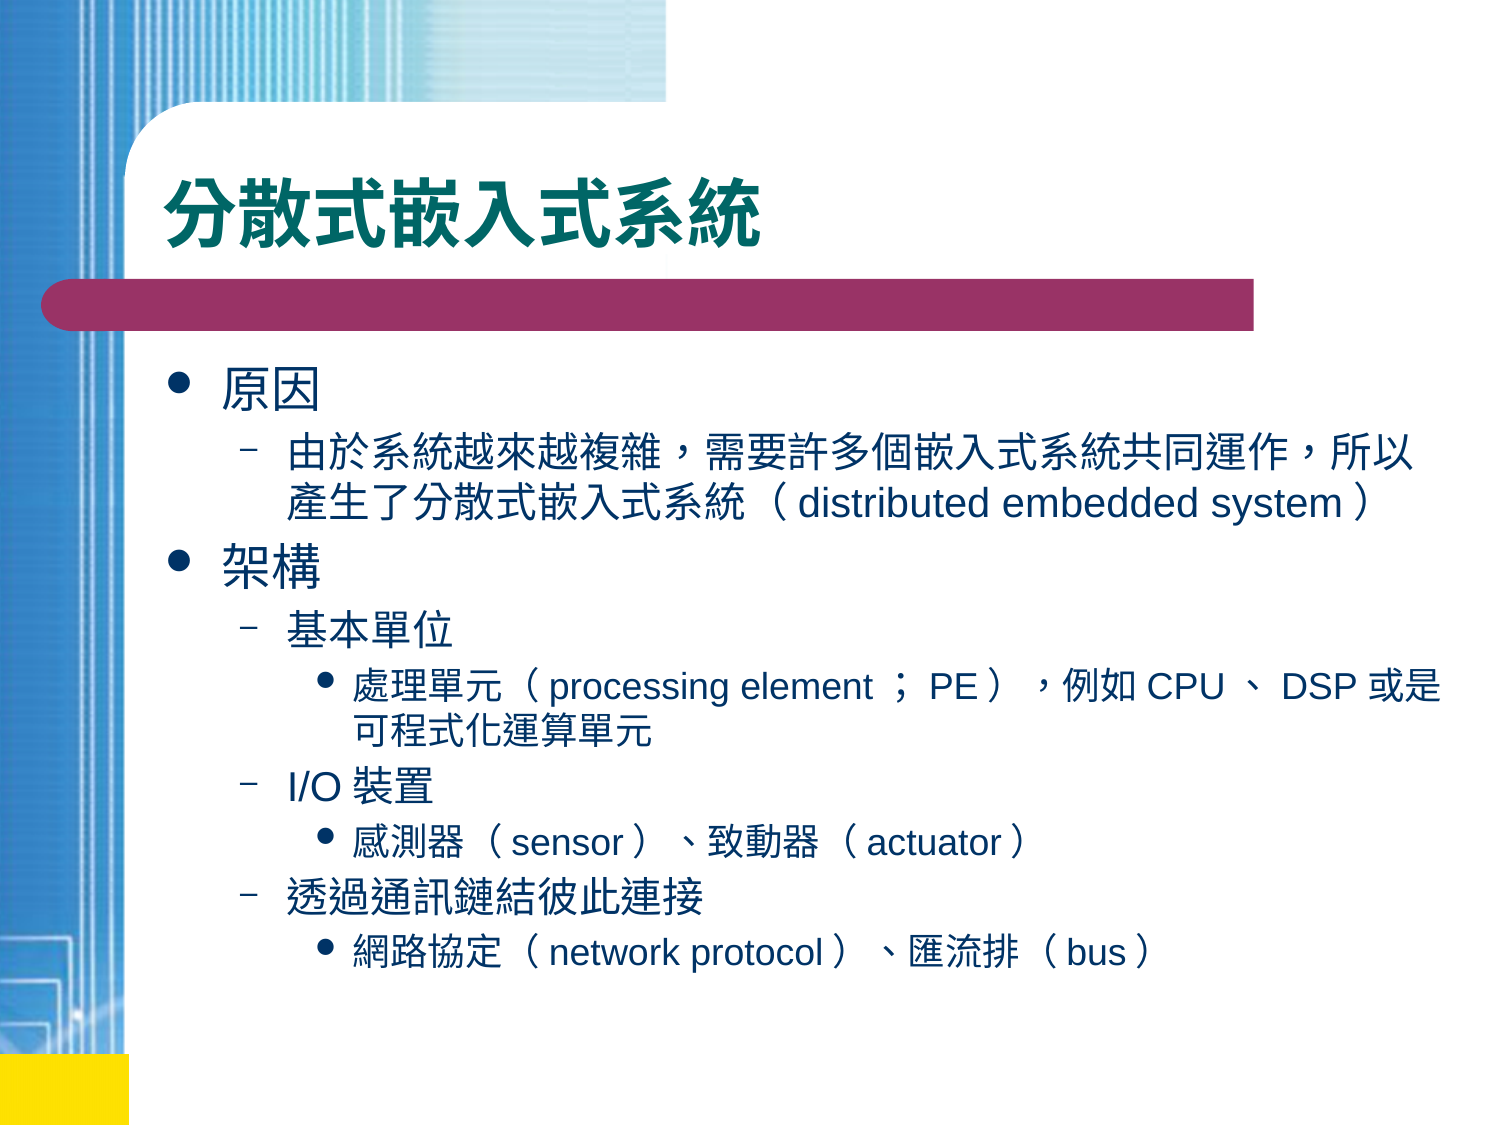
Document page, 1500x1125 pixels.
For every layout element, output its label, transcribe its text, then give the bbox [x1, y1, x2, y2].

list 原因 由於系統越來越複雜，需要許多個嵌入式系統共同運作，所以產生了分散式嵌入式系統（distributed embedded system） 架構 基本單位 處理單元（processing element；PE），例如CPU、DSP或是可程式化運算單元 I/O裝置 感測器（sensor）、致動器（actuator） 透過通訊鏈結彼此連接 網路協定（network protocol）、匯流排（bus） [150, 350, 1463, 1028]
title 分散式嵌入式系統 [147, 78, 1461, 266]
picture [0, 0, 668, 1125]
